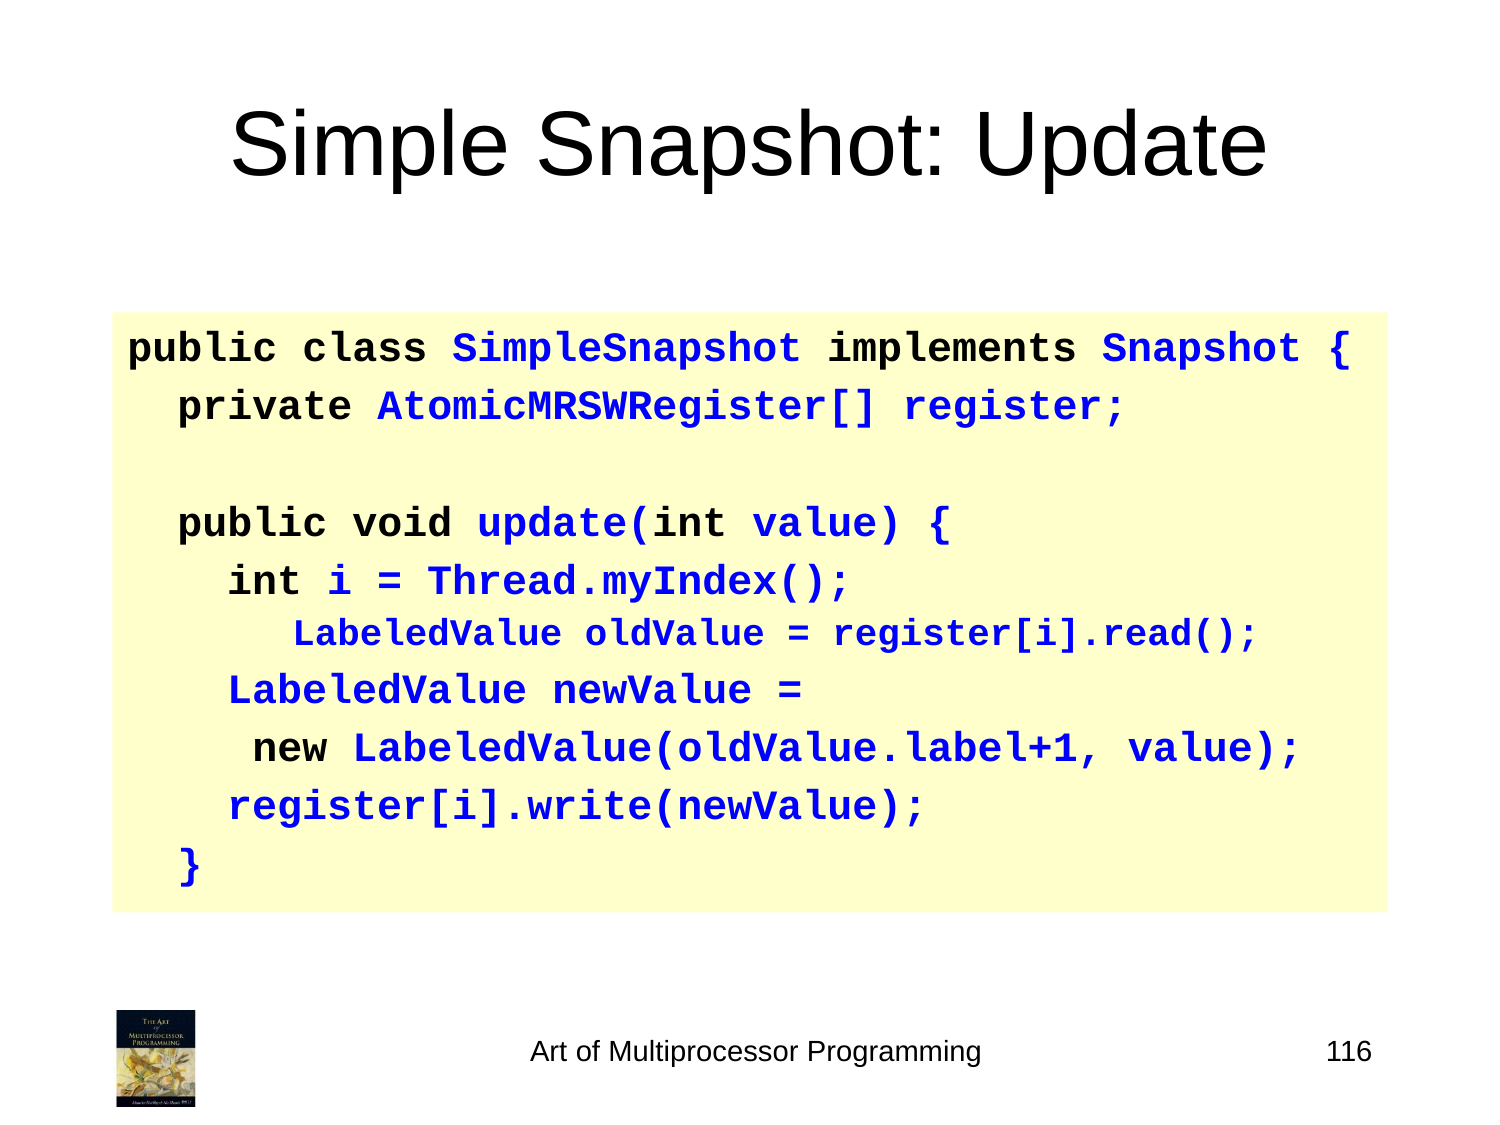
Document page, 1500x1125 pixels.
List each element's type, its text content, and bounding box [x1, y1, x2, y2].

title Simple Snapshot: Update [74, 44, 1426, 233]
footer Art of Multiprocessor Programming [499, 1024, 1013, 1103]
text_box 116 [1074, 1024, 1388, 1100]
picture [107, 1010, 204, 1107]
text_box public class SimpleSnapshot implements Snapshot { private AtomicMRSWRegister[] register; public void update(int value) { int i = Thread.myIndex(); LabeledValue oldValue = register[i].read(); LabeledValue newValue = new LabeledValue(oldValue.label+1, value); register[i].write(newValue); } [112, 312, 1388, 913]
